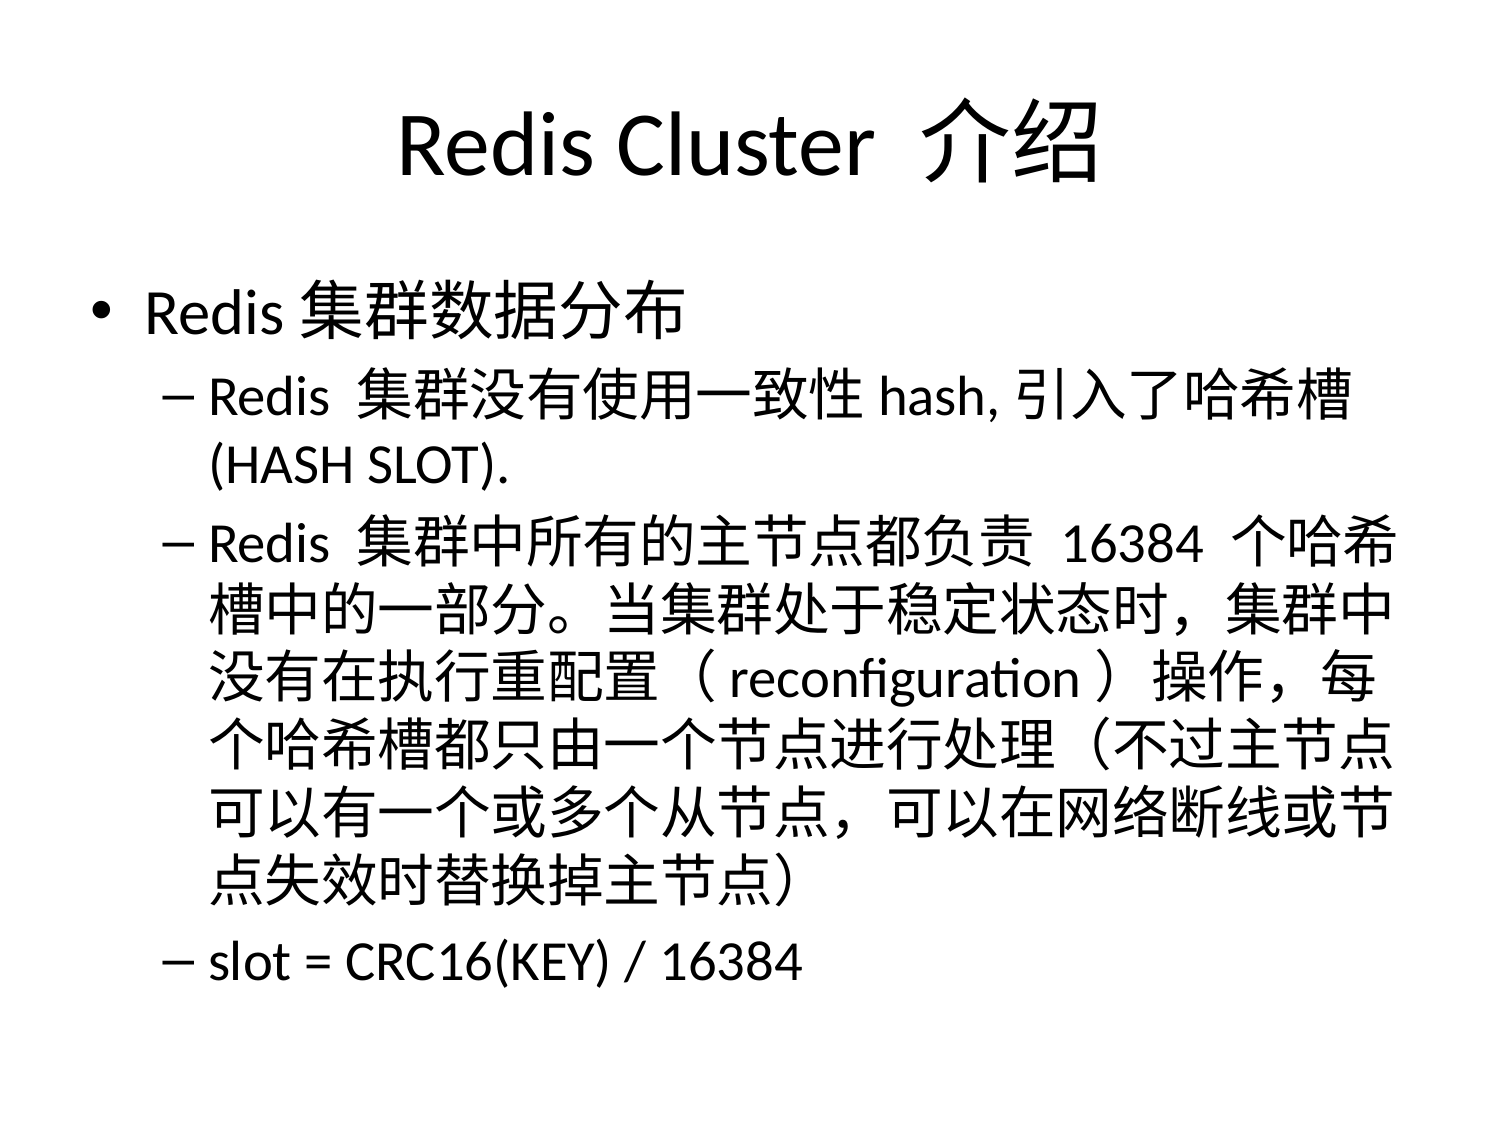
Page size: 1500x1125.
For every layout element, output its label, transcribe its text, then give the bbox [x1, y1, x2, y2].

title Redis Cluster 介绍 [75, 45, 1425, 233]
list Redis集群数据分布 Redis 集群没有使用一致性hash,引入了哈希槽(HASH SLOT). Redis 集群中所有的主节点都负责 16384 个哈希槽中的一部分。当集群处于稳定状态时，集群中没有在执行重配置（reconfiguration）操作，每个哈希槽都只由一个节点进行处理（不过主节点可以有一个或多个从节点，可以在网络断线或节点失效时替换掉主节点） slot = CRC16(KEY) / 16384 [75, 262, 1425, 1005]
